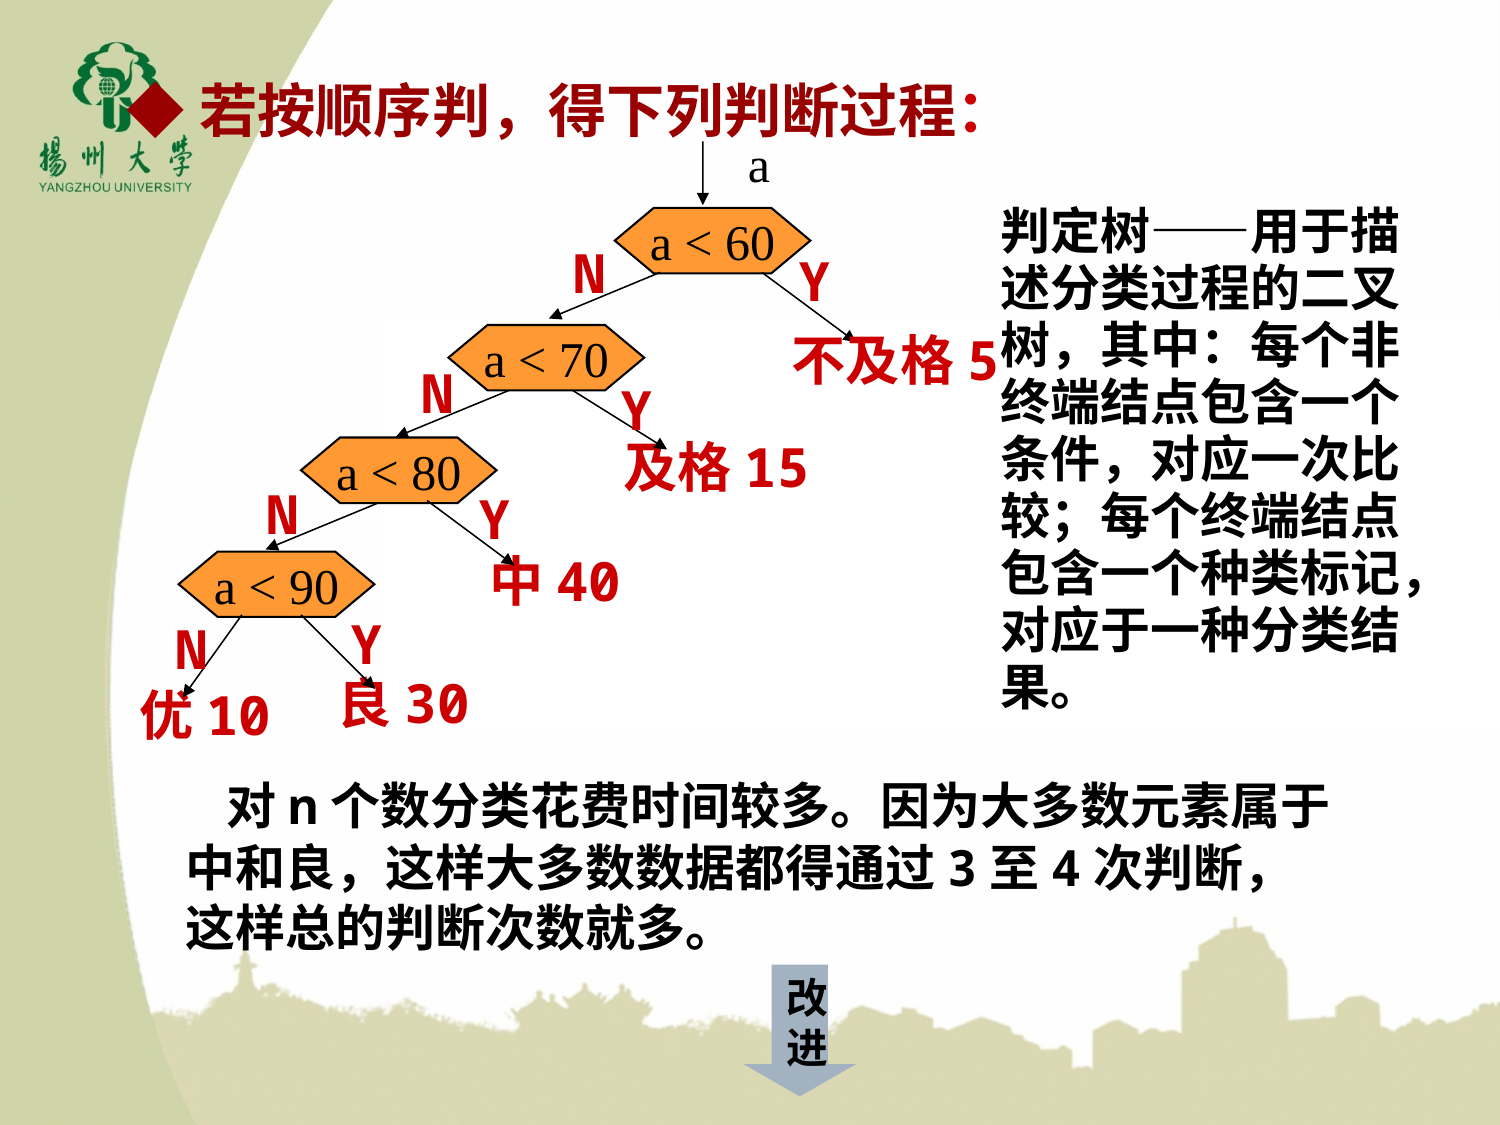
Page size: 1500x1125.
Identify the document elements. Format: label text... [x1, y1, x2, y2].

picture [0, 0, 1500, 1125]
text_box 对n个数分类花费时间较多。因为大多数元素属于中和良，这样大多数数据都得通过3至4次判断，这样总的判断次数就多。 [171, 759, 1353, 964]
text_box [135, 125, 1006, 755]
text_box 判定树——用于描述分类过程的二叉树，其中：每个非终端结点包含一个条件，对应一次比较；每个终端结点包含一个种类标记，对应于一种分类结果。 [1006, 196, 1424, 724]
text_box 改进 [743, 964, 857, 1097]
text_box ◆若按顺序判，得下列判断过程： [112, 66, 1046, 152]
